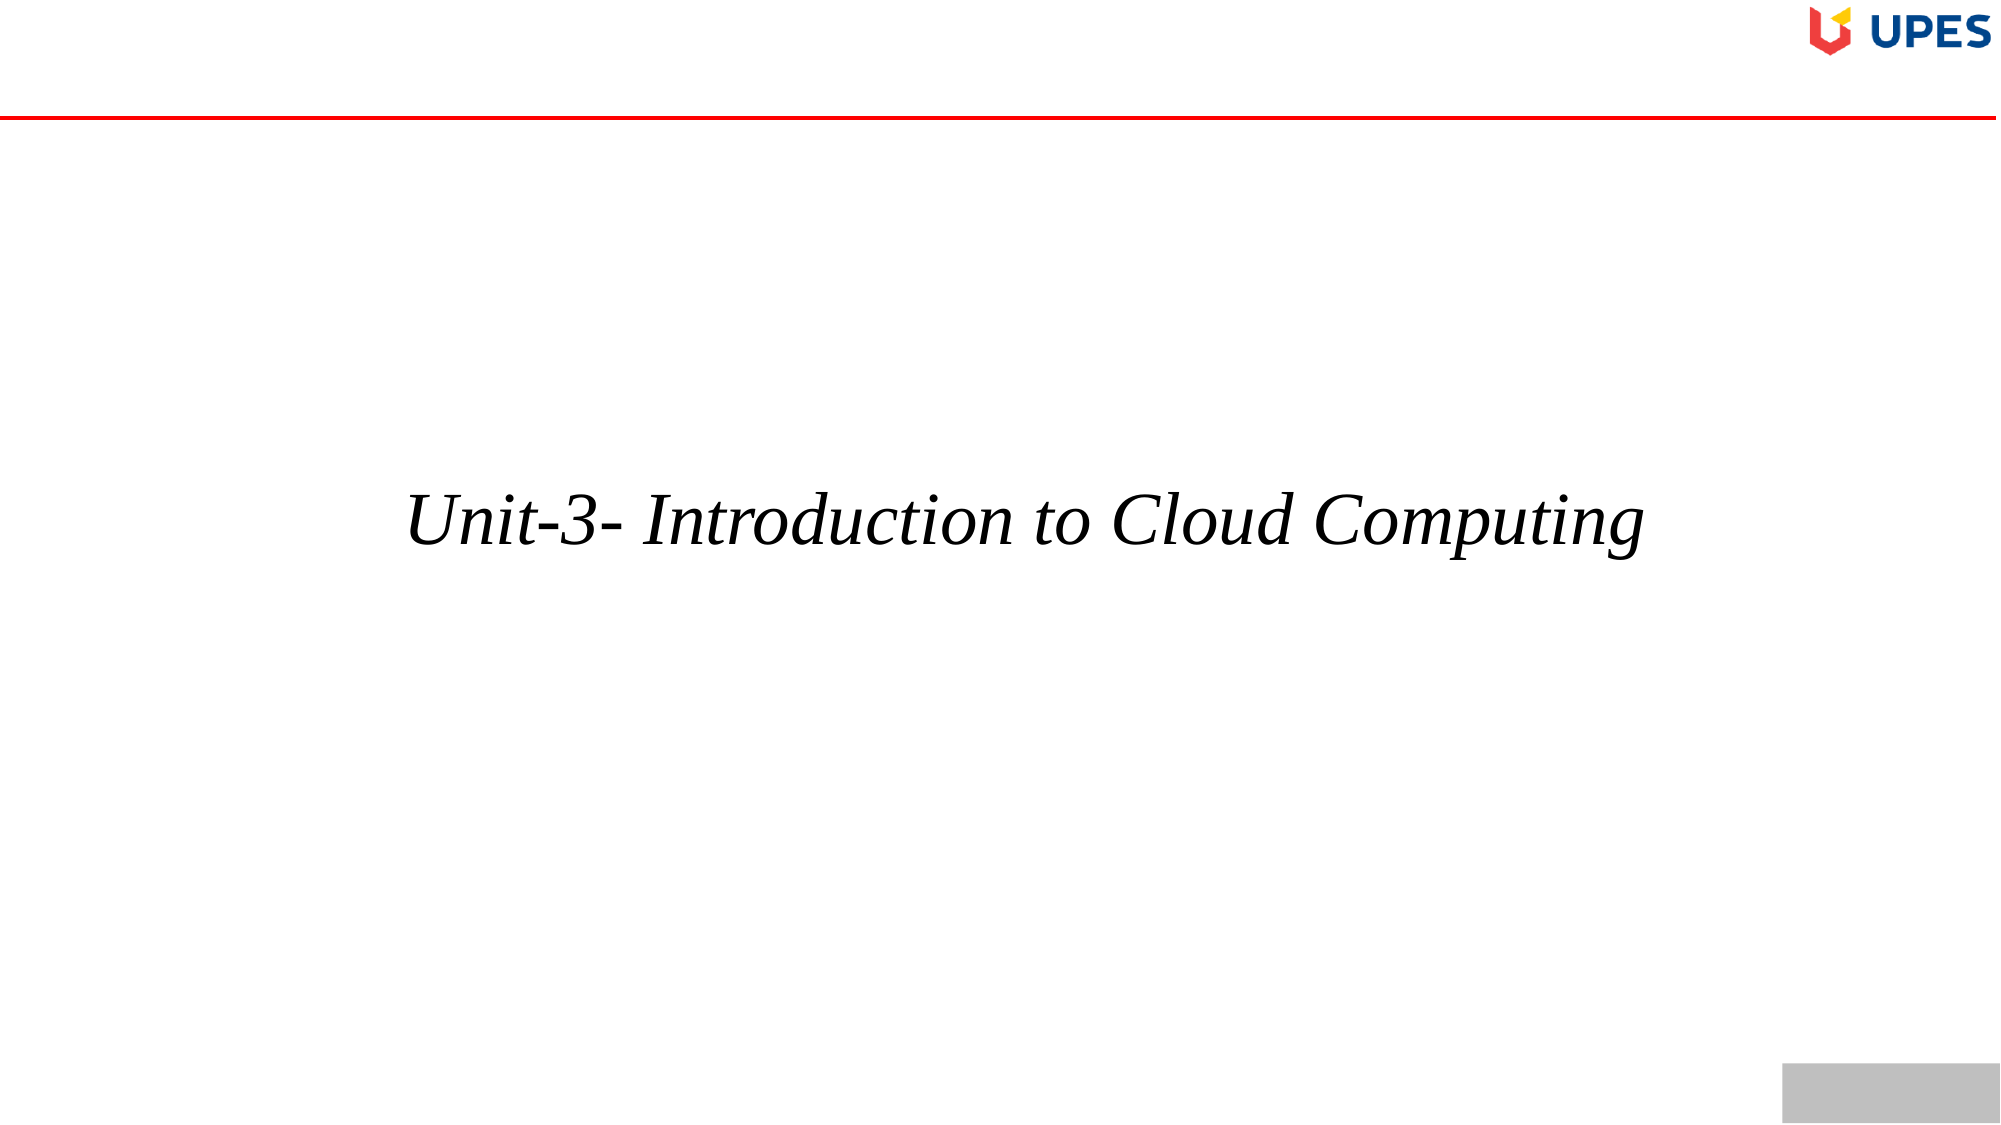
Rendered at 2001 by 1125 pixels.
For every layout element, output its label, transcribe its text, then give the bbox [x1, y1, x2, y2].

text_box Unit-3- Introduction to Cloud Computing [279, 461, 1771, 567]
picture [1807, 5, 1996, 59]
text_box [1782, 1063, 2000, 1124]
